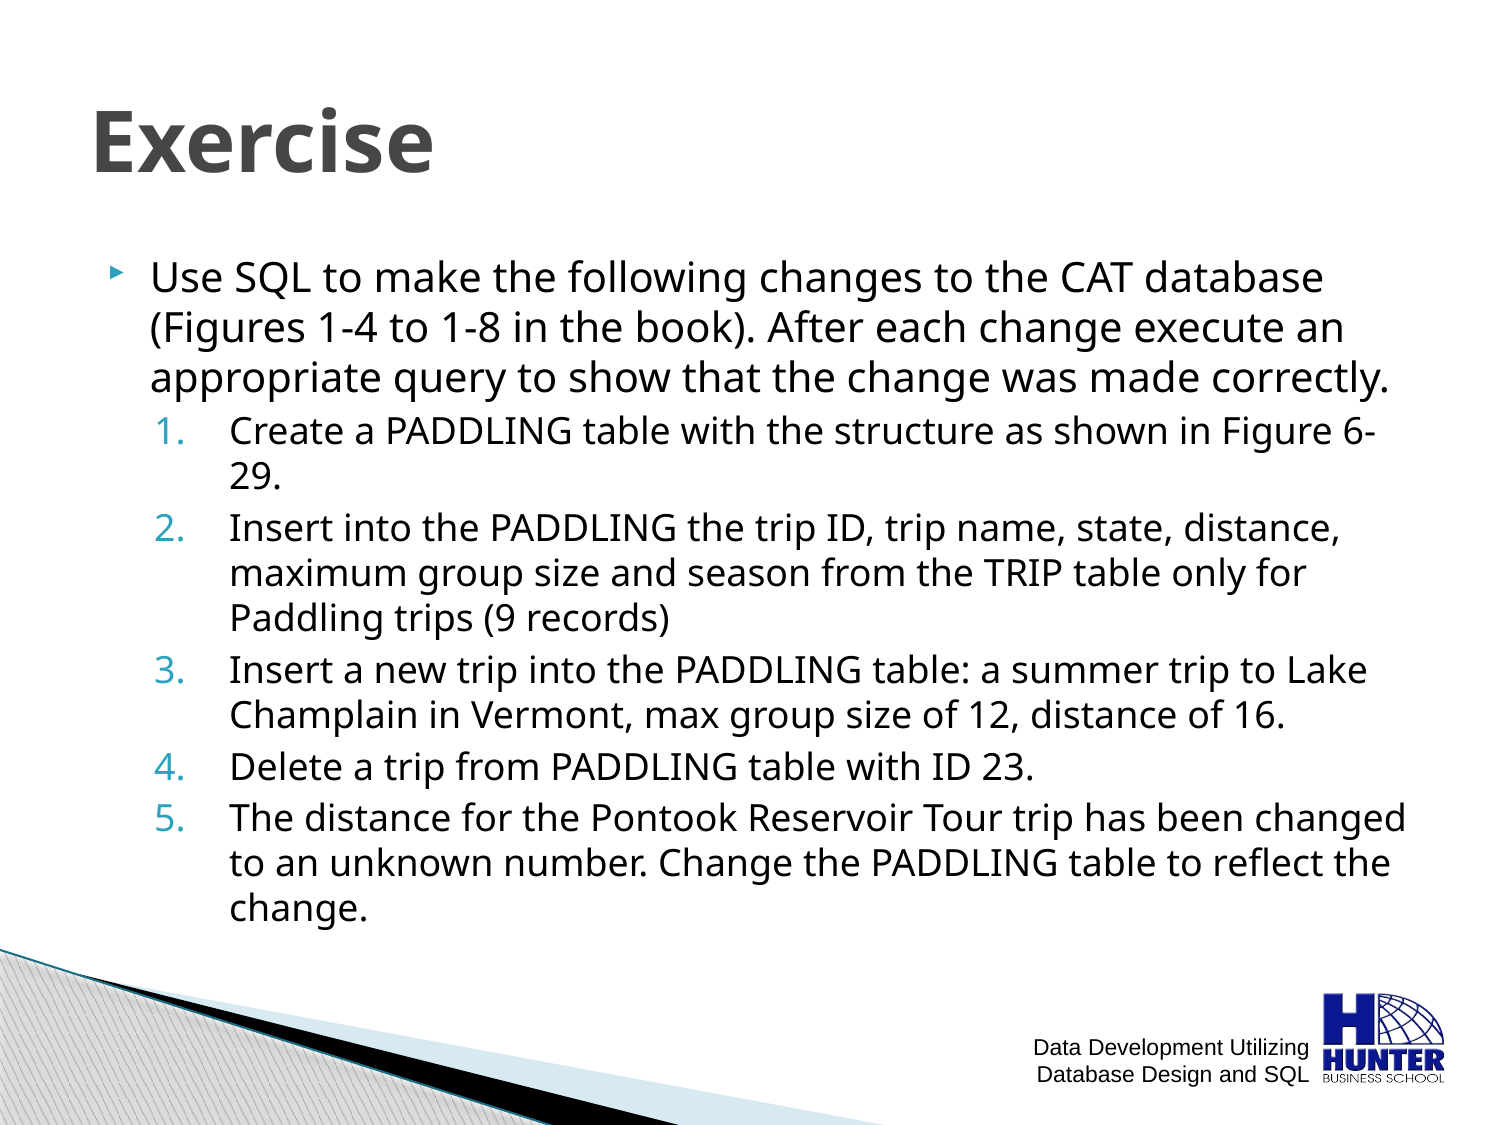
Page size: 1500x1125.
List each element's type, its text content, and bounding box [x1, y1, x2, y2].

title Exercise [75, 45, 1425, 233]
picture [1323, 993, 1445, 1084]
list Use SQL to make the following changes to the CAT database (Figures 1-4 to 1-8 in the book). After each change execute an appropriate query to show that the change was made correctly. Create a PADDLING table with the structure as shown in Figure 6-29. Insert into the PADDLING the trip ID, trip name, state, distance, maximum group size and season from the TRIP table only for Paddling trips (9 records) Insert a new trip into the PADDLING table: a summer trip to Lake Champlain in Vermont, max group size of 12, distance of 16. Delete a trip from PADDLING table with ID 23. The distance for the Pontook Reservoir Tour trip has been changed to an unknown number. Change the PADDLING table to reflect the change. [75, 243, 1425, 986]
